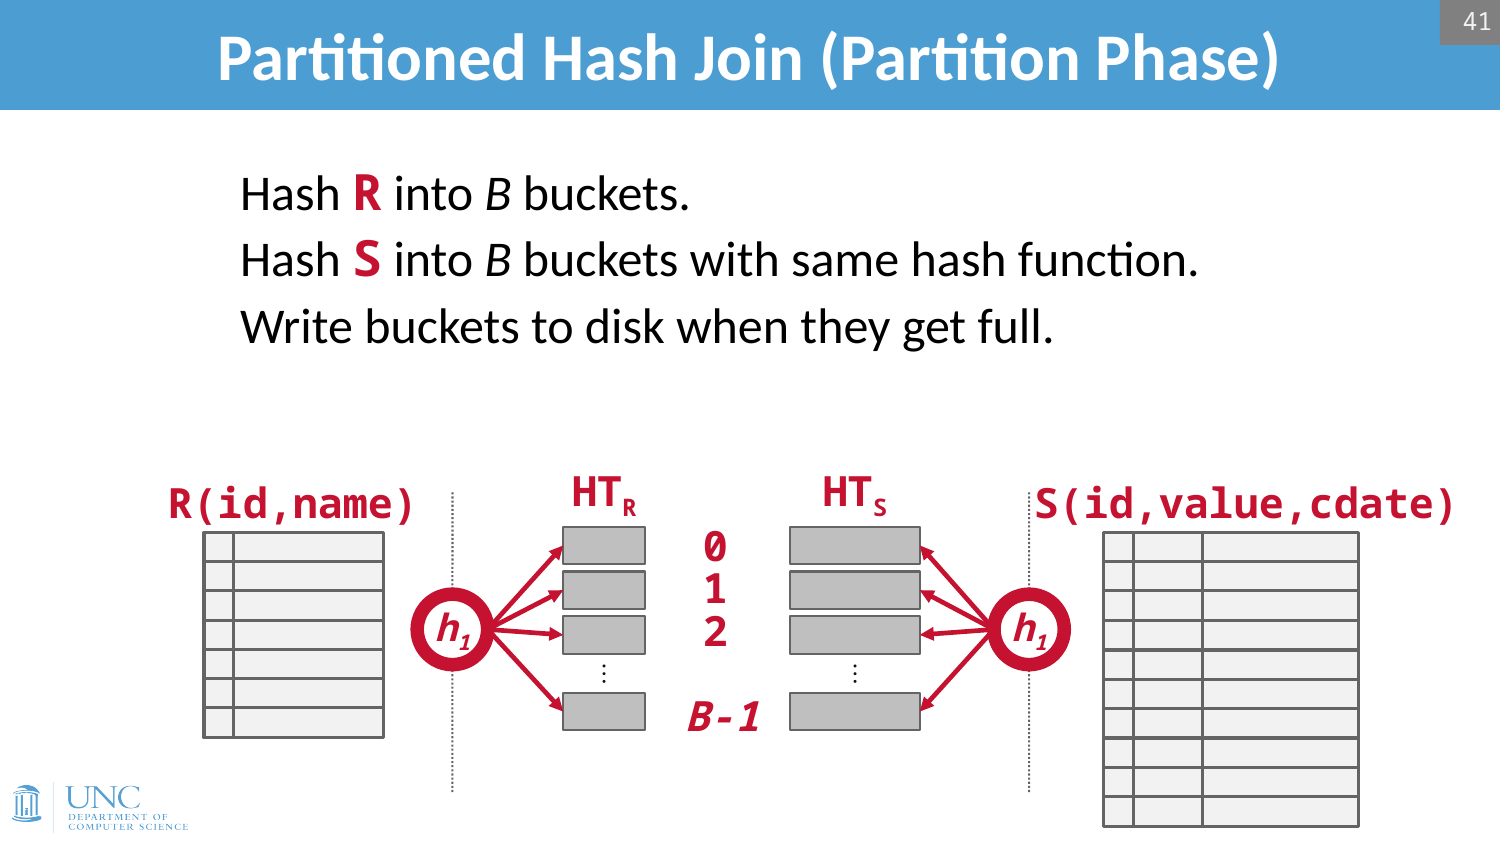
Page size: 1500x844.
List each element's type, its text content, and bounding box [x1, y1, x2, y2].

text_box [1103, 532, 1359, 827]
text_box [563, 526, 646, 731]
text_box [487, 545, 564, 589]
text_box h1 [999, 594, 1065, 665]
text_box B-1 [684, 689, 760, 740]
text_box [487, 629, 564, 712]
text_box HTS [755, 471, 955, 515]
text_box 41 [1439, 0, 1500, 45]
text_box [487, 589, 564, 627]
text_box HTR [504, 471, 704, 515]
text_box S(id,value,cdate) [1033, 476, 1459, 527]
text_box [919, 629, 995, 712]
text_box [790, 526, 920, 731]
text_box 1 [702, 561, 728, 604]
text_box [919, 545, 995, 589]
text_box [203, 532, 384, 738]
list Hash R into B buckets. Hash S into B buckets with same hash function. Write buckets to disk when they get full. [225, 159, 1275, 760]
text_box 0 [702, 519, 728, 561]
text_box 2 [702, 604, 728, 655]
title Partitioned Hash Join (Partition Phase) [0, 0, 1500, 110]
picture [12, 782, 188, 833]
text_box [919, 589, 995, 627]
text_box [416, 593, 482, 665]
text_box R(id,name) [167, 476, 418, 527]
